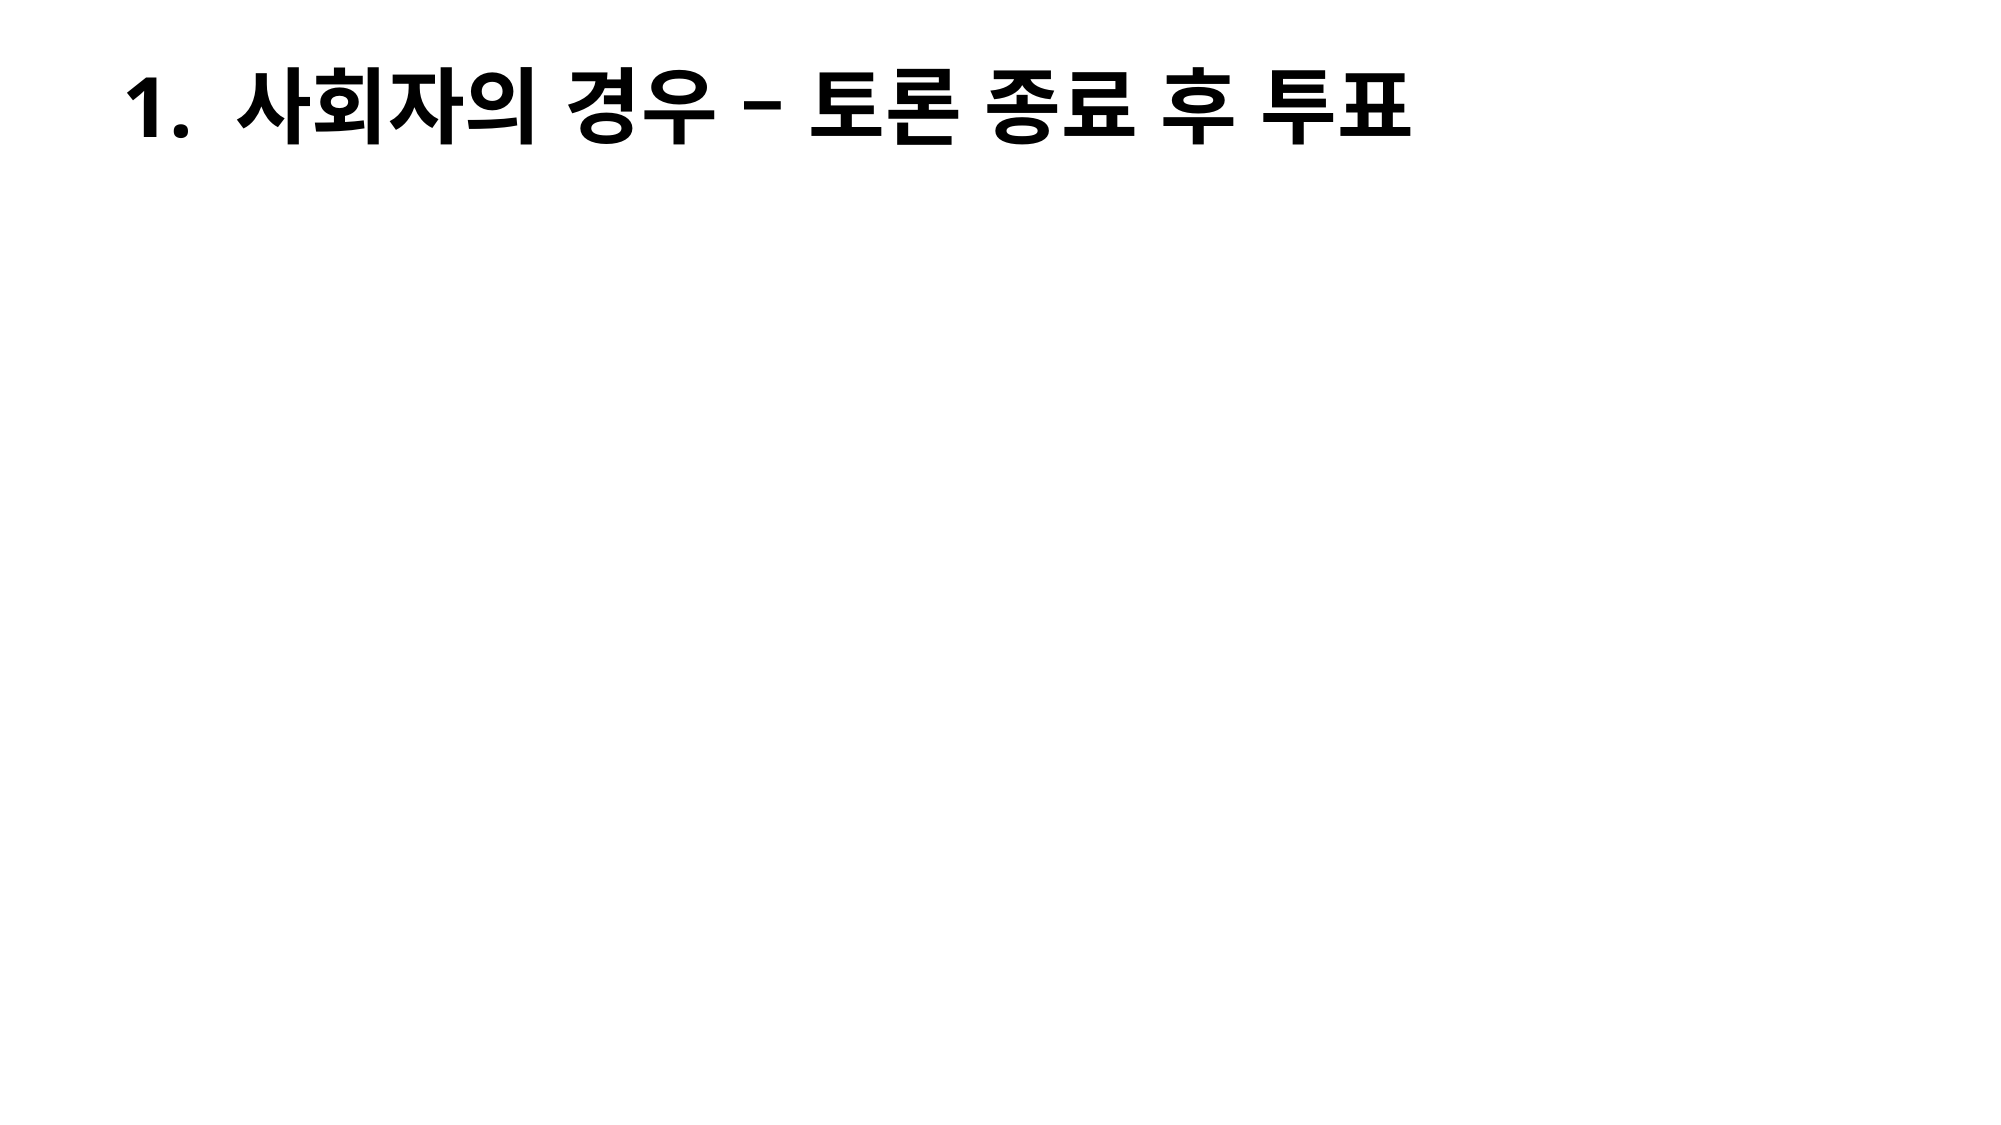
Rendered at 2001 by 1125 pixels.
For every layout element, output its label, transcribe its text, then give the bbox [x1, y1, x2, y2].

text_box 1. 사회자의 경우 – 토론 종료 후 투표 [107, 47, 1430, 162]
